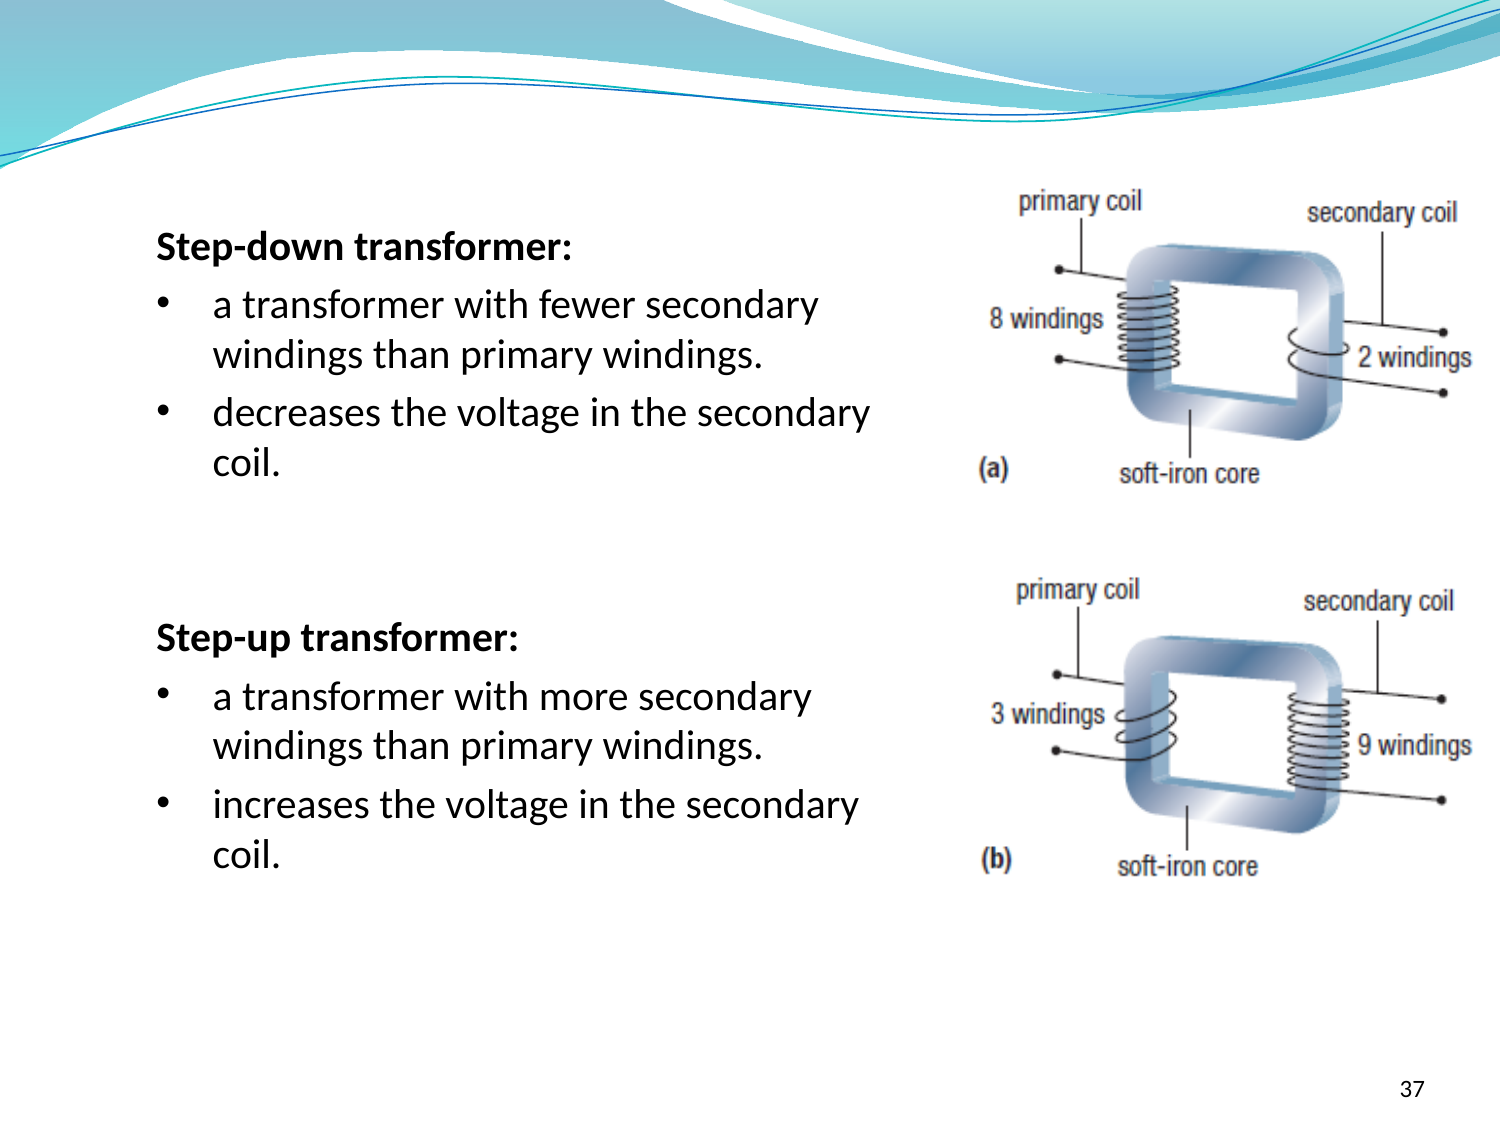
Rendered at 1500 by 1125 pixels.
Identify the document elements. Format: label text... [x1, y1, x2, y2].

picture [937, 174, 1476, 499]
picture [959, 574, 1486, 888]
subtitle Step-down transformer: a transformer with fewer secondary windings than primary windings. decreases the voltage in the secondary coil. Step-up transformer: a transformer with more secondary windings than primary windings. increases the voltage in the secondary coil. [82, 210, 913, 569]
slide_number 37 [1299, 1042, 1425, 1103]
